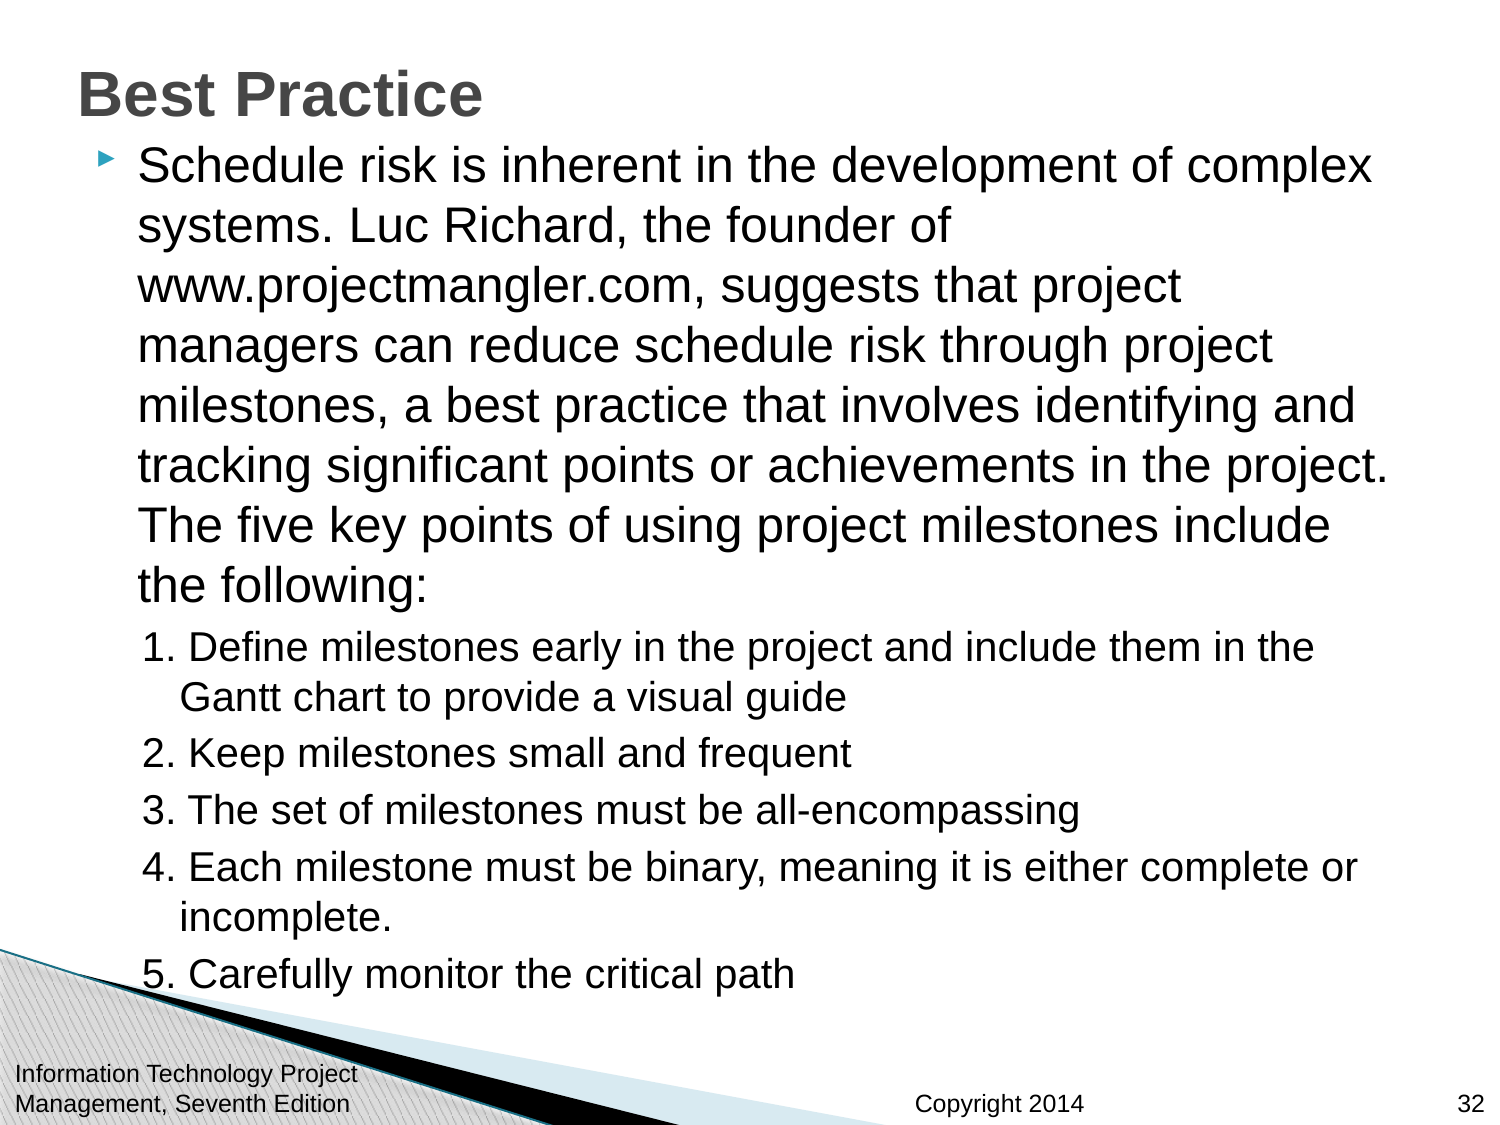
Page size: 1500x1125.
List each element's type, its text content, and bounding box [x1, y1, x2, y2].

title Best Practice [62, 45, 1425, 138]
list Schedule risk is inherent in the development of complex systems. Luc Richard, the founder of www.projectmangler.com, suggests that project managers can reduce schedule risk through project milestones, a best practice that involves identifying and tracking significant points or achievements in the project. The five key points of using project milestones include the following: 1. Define milestones early in the project and include them in the Gantt chart to provide a visual guide 2. Keep milestones small and frequent 3. The set of milestones must be all-encompassing 4. Each milestone must be binary, meaning it is either complete or incomplete. 5. Carefully monitor the critical path [62, 124, 1426, 876]
slide_number 32 [1408, 1065, 1500, 1125]
